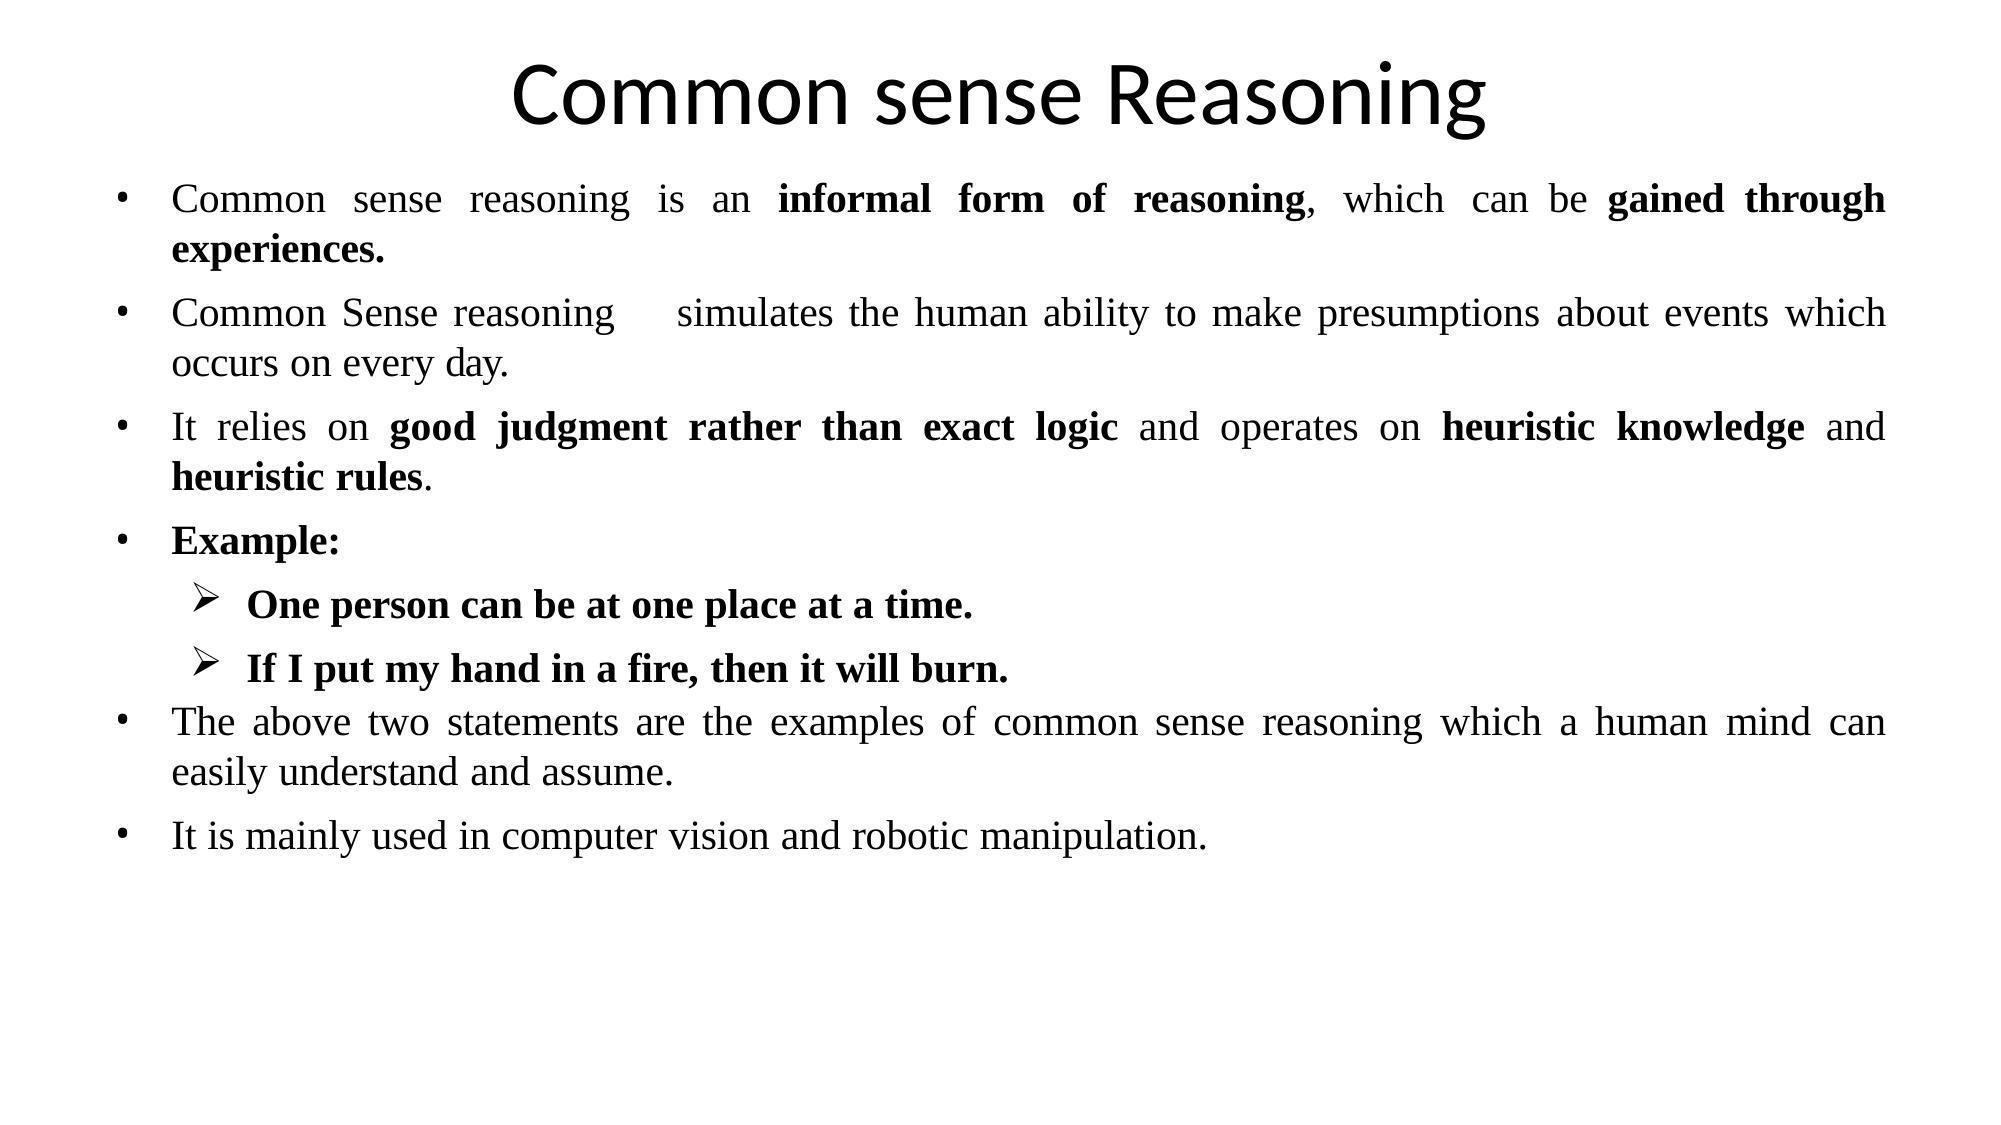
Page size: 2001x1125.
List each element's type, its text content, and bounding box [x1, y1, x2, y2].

title Common sense Reasoning [509, 30, 1491, 169]
text_box Common sense reasoning is an informal form of reasoning, which can be gained through experiences. Common Sense reasoning simulates the human ability to make presumptions about events which occurs on every day. It relies on good judgment rather than exact logic and operates on heuristic knowledge and heuristic rules. Example: One person can be at one place at a time. If I put my hand in a fire, then it will burn. The above two statements are the examples of common sense reasoning which a human mind can easily understand and assume. It is mainly used in computer vision and robotic manipulation. [112, 169, 1888, 858]
